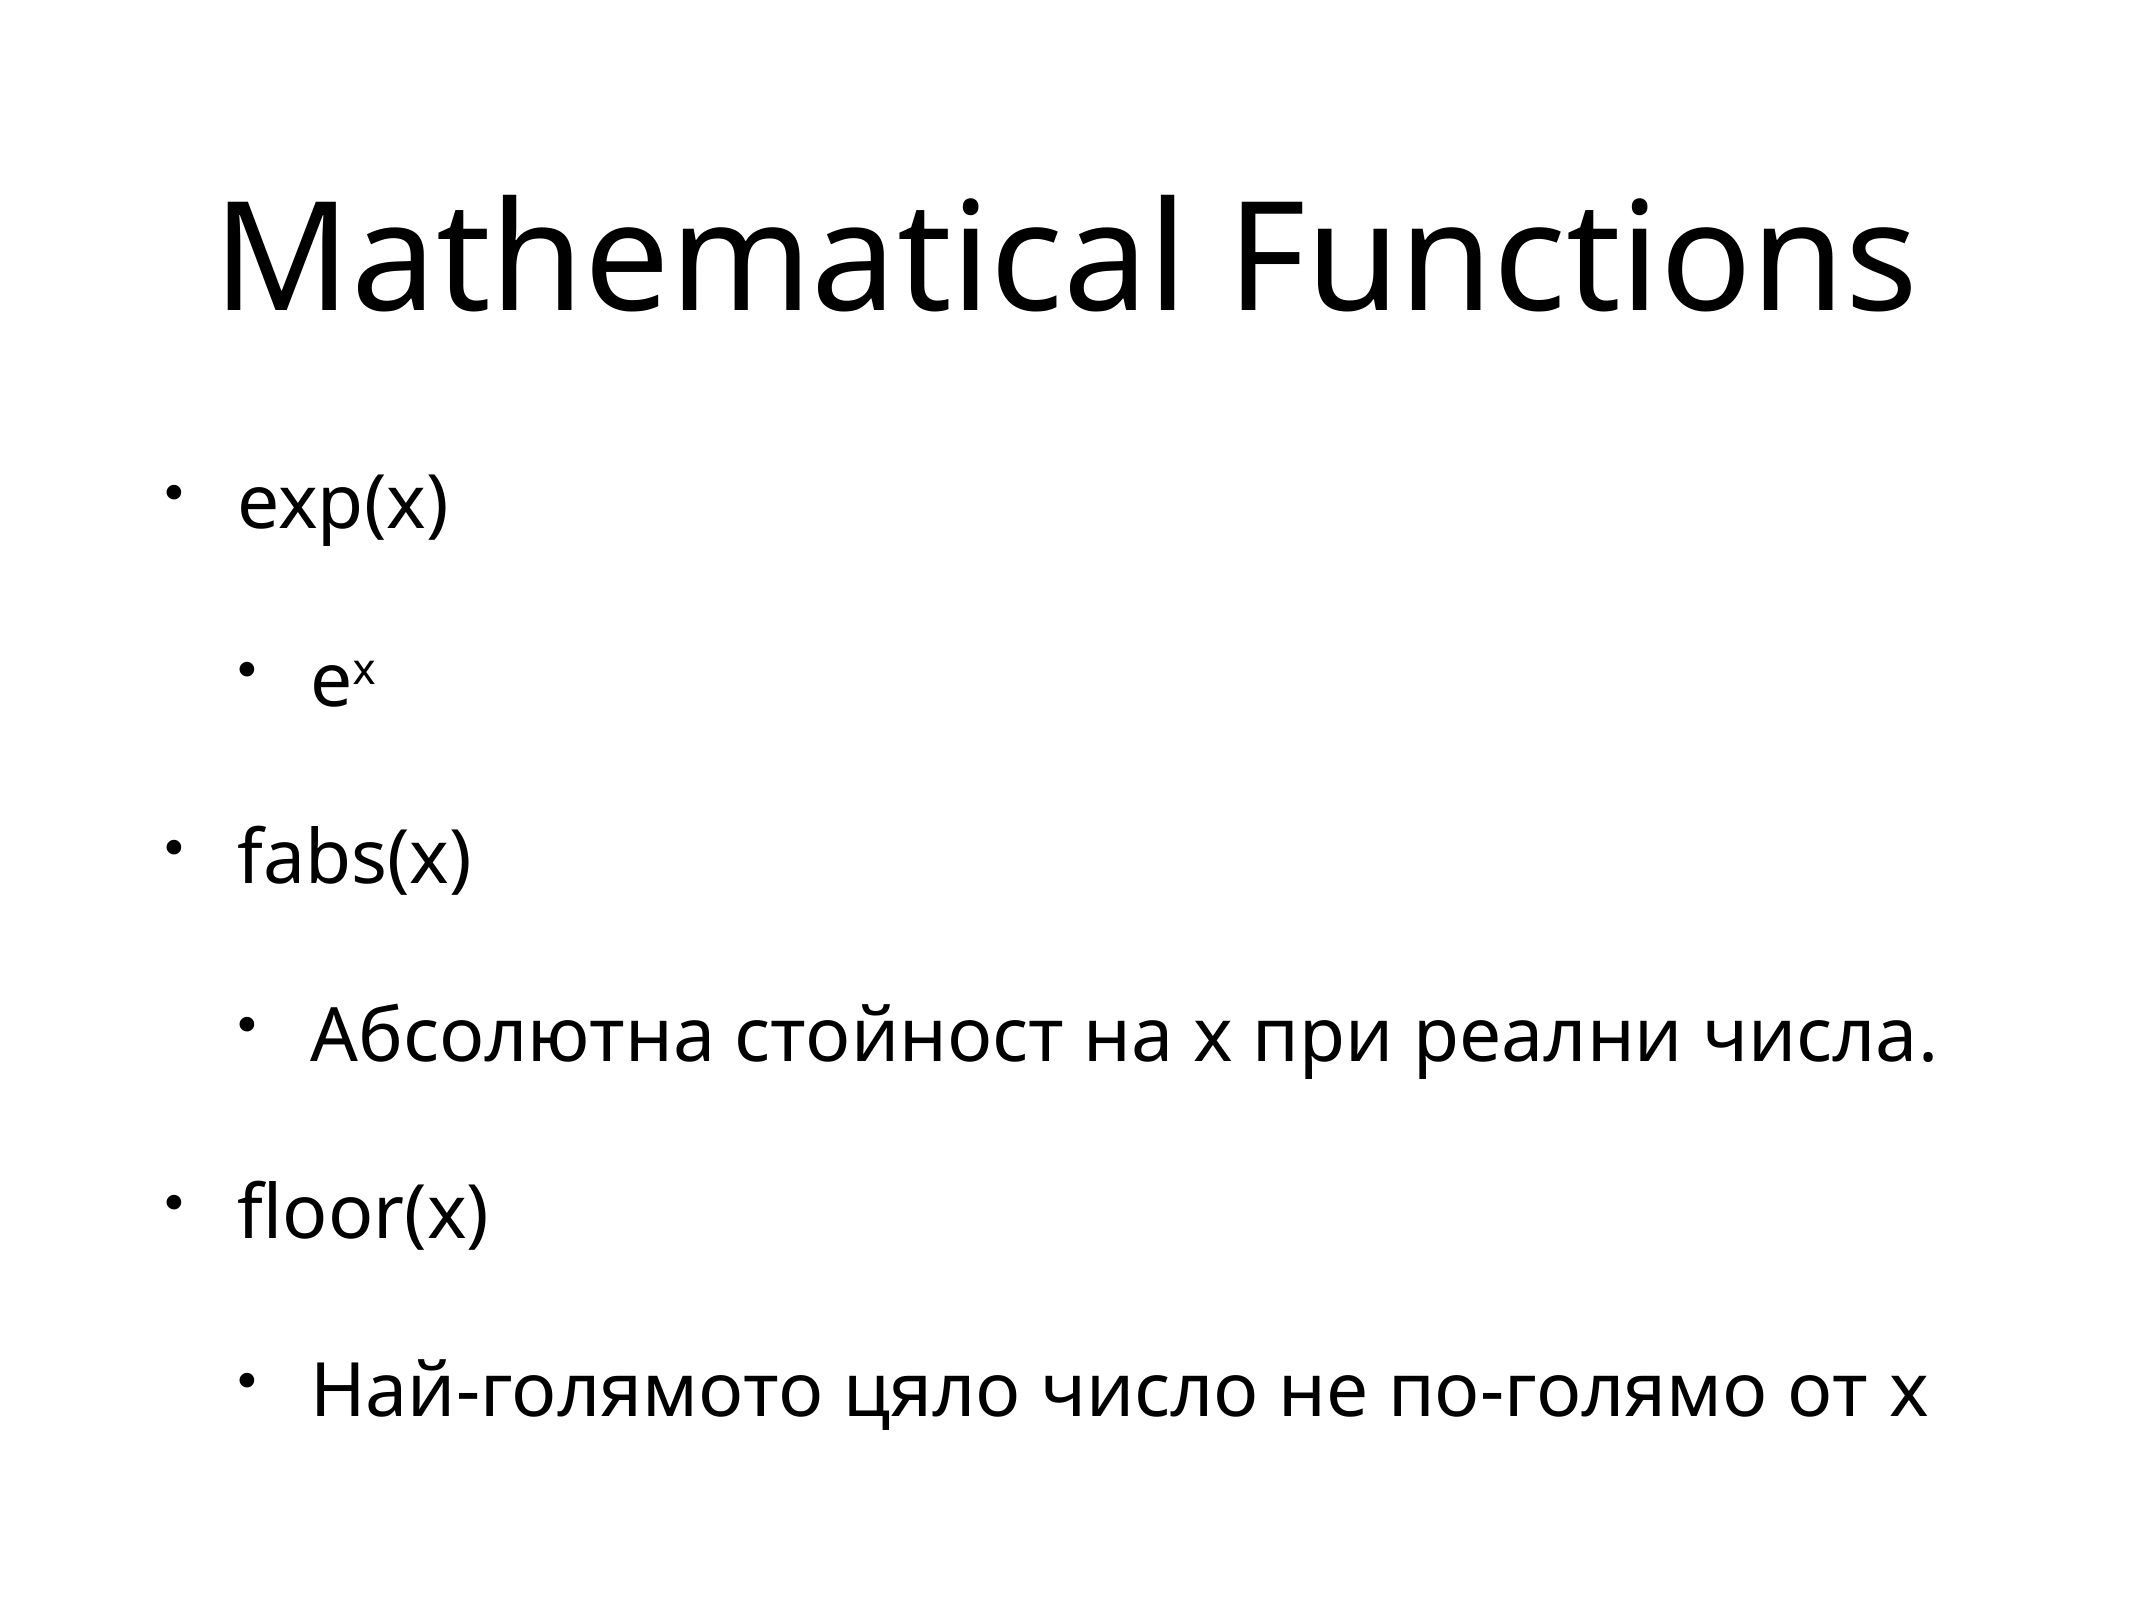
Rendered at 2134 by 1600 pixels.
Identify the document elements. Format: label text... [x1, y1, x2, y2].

list exp(x) ex fabs(x) Абсолютна стойност на x при реални числа. floor(x) Най-голямото цяло число не по-голямо от x [155, 426, 1978, 1459]
title Mathematical Functions [155, 72, 1978, 426]
